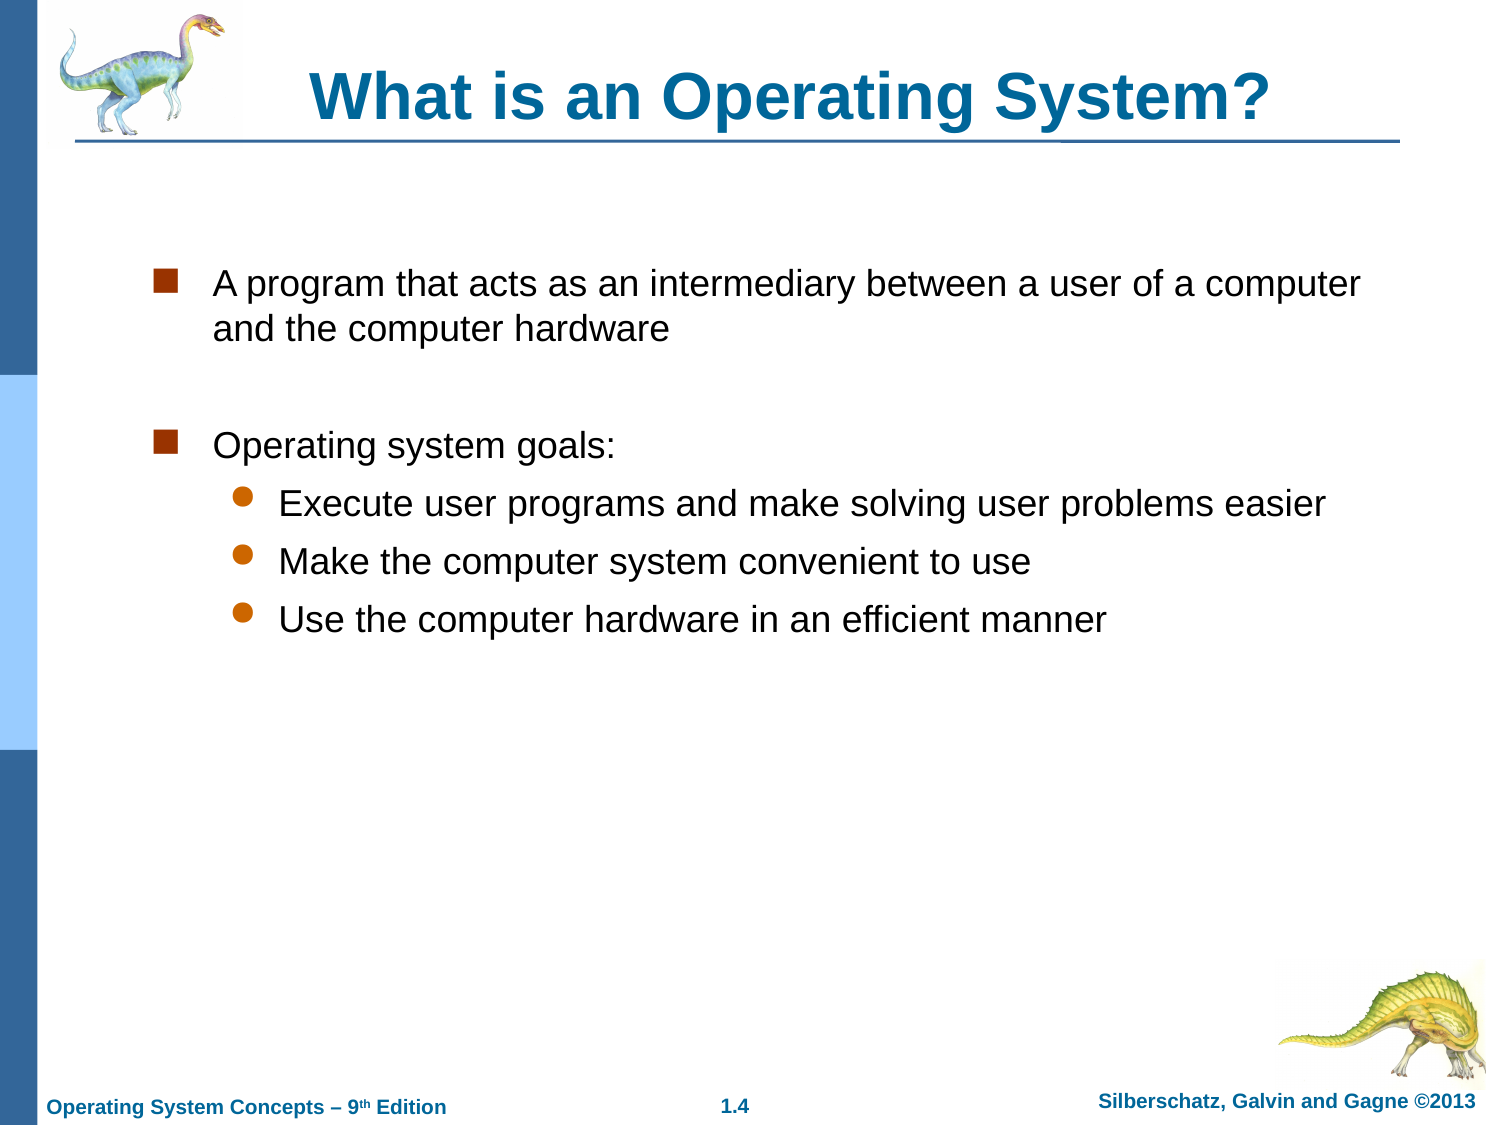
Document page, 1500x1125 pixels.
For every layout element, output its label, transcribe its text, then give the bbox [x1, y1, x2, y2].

picture [1275, 959, 1486, 1090]
list A program that acts as an intermediary between a user of a computer and the computer hardware Operating system goals: Execute user programs and make solving user problems easier Make the computer system convenient to use Use the computer hardware in an efficient manner [141, 251, 1432, 935]
title What is an Operating System? [158, 45, 1425, 141]
picture [46, 0, 243, 149]
